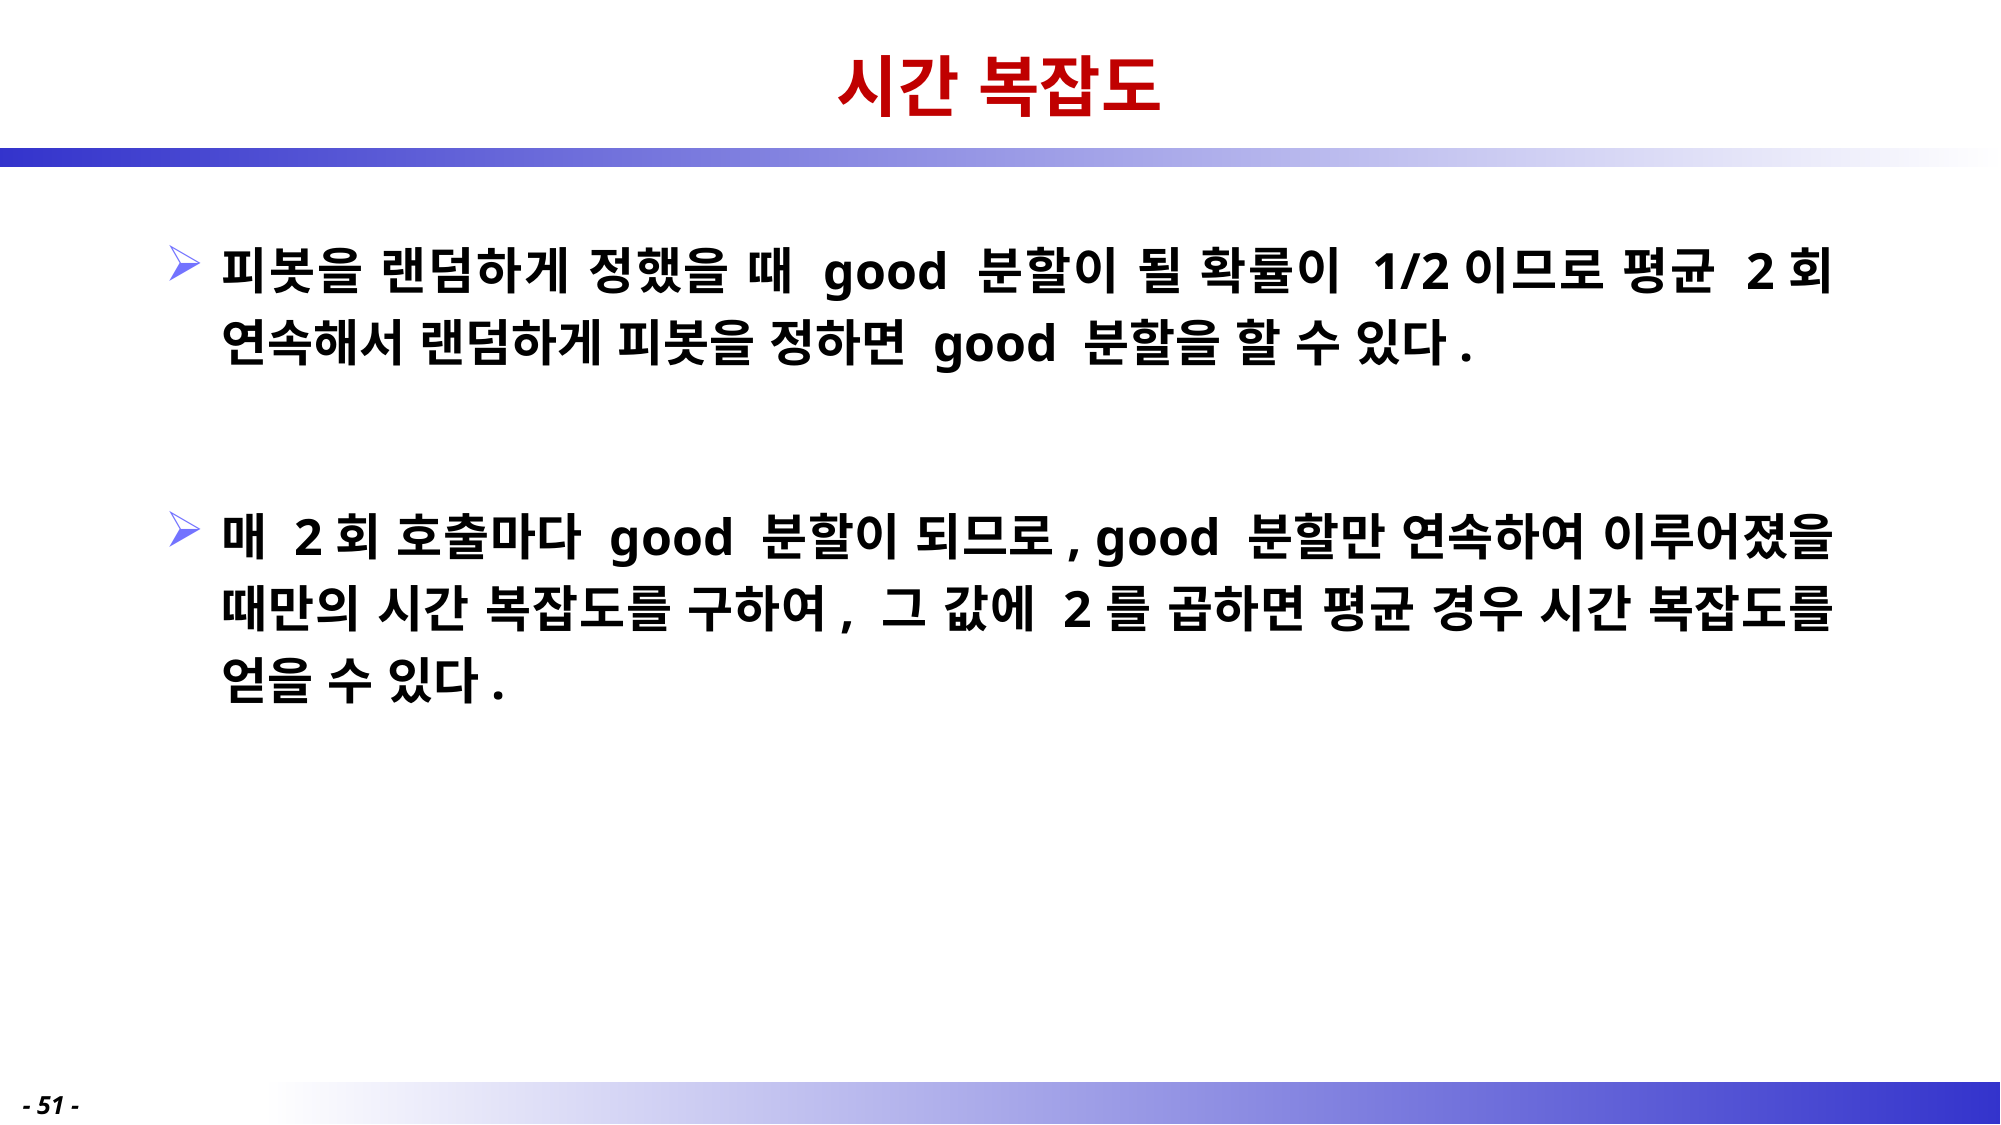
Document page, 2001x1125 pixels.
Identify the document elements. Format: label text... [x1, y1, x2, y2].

list 피봇을 랜덤하게 정했을 때 good 분할이 될 확률이 1/2이므로 평균 2회 연속해서 랜덤하게 피봇을 정하면 good 분할을 할 수 있다. 매 2회 호출마다 good 분할이 되므로, good 분할만 연속하여 이루어졌을 때만의 시간 복잡도를 구하여, 그 값에 2를 곱하면 평균 경우 시간 복잡도를 얻을 수 있다. [150, 219, 1850, 1082]
title 시간 복잡도 [150, 7, 1850, 163]
slide_number - 51 - [7, 1082, 150, 1118]
